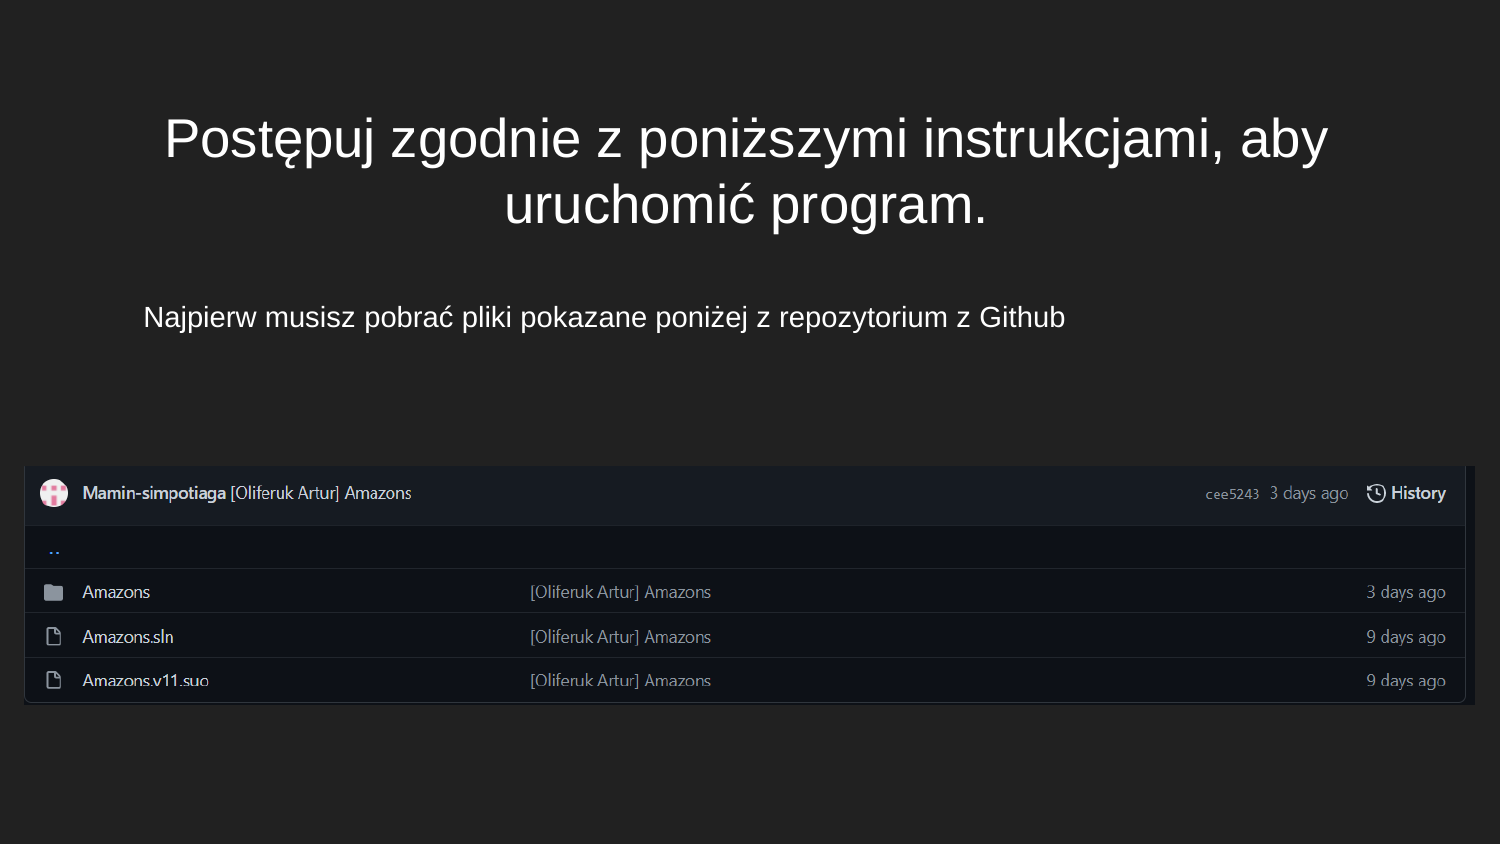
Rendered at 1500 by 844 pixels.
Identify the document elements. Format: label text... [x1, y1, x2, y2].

title Postępuj zgodnie z poniższymi instrukcjami, aby uruchomić program. [42, 73, 1452, 264]
text_box Najpierw musisz pobrać pliki pokazane poniżej z repozytorium z Github [128, 282, 1452, 348]
picture [24, 466, 1476, 705]
